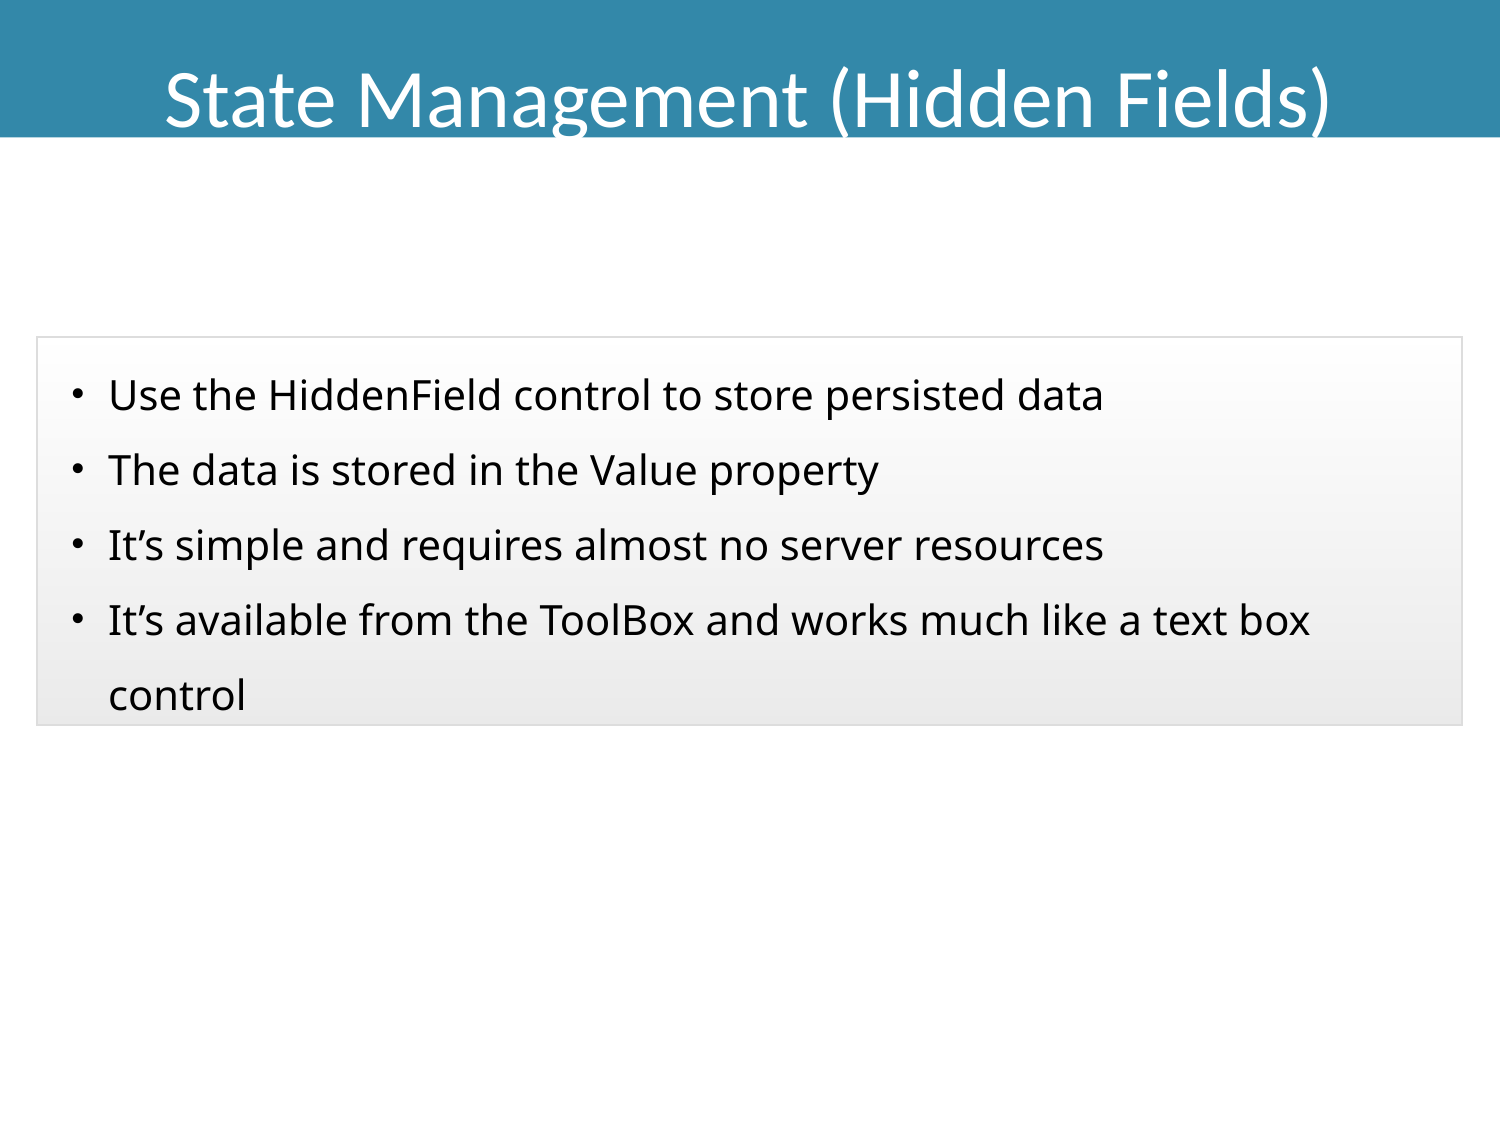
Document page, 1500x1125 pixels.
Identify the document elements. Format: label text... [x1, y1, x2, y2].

text_box State Management (Hidden Fields) [0, 0, 1500, 138]
text_box Use the HiddenField control to store persisted data The data is stored in the Value property It’s simple and requires almost no server resources It’s available from the ToolBox and works much like a text box control [37, 337, 1463, 725]
